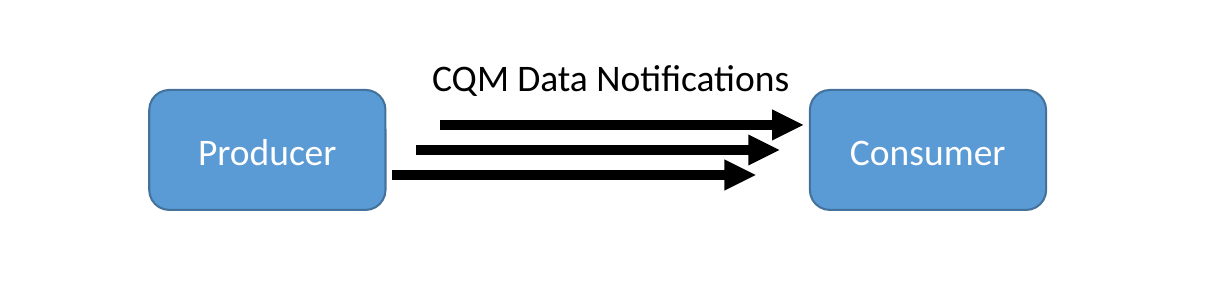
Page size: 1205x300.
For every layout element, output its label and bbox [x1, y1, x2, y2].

text_box [149, 46, 1047, 210]
